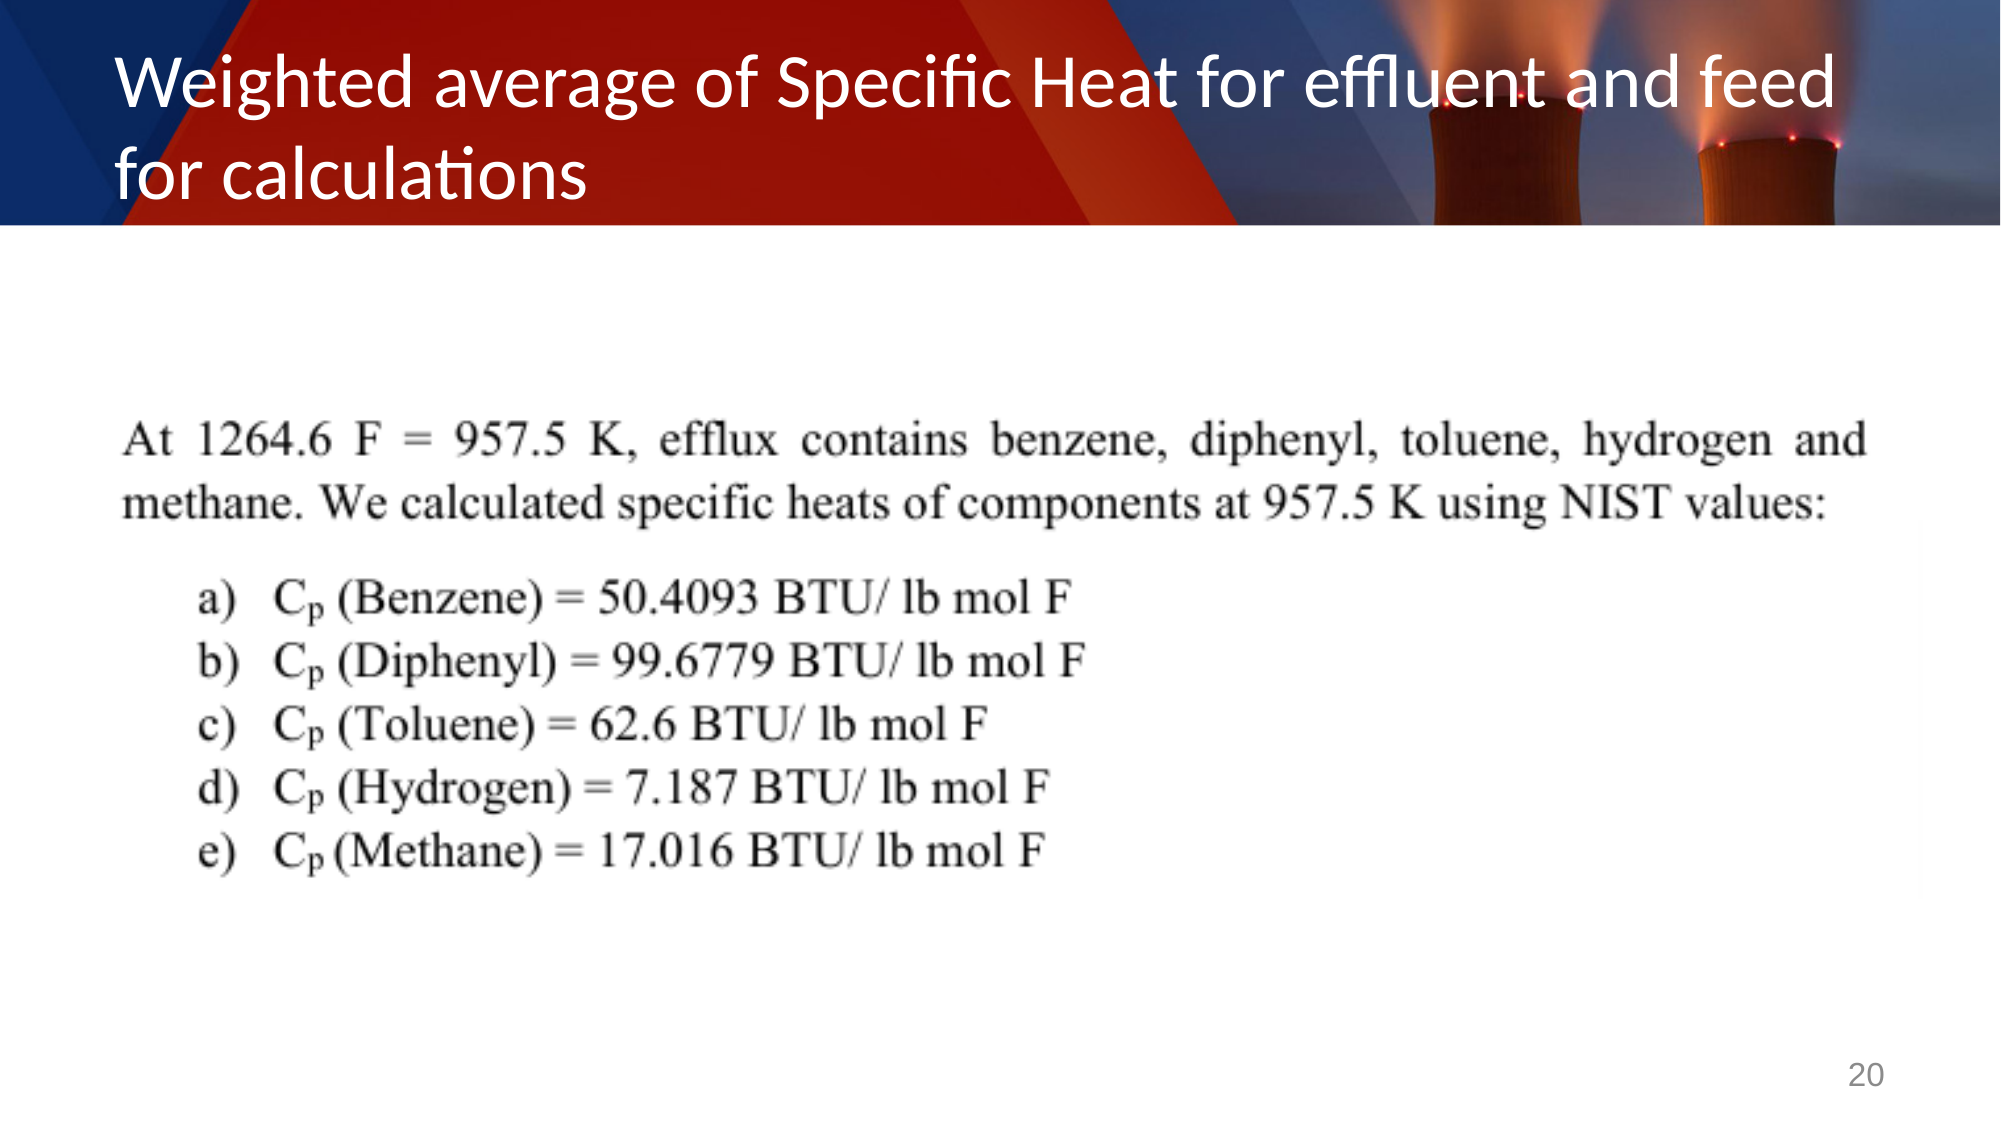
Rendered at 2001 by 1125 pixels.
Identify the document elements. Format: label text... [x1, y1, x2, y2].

picture [0, 0, 2001, 1125]
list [87, 389, 1923, 899]
title Weighted average of Specific Heat for effluent and feed for calculations [99, 22, 1913, 223]
slide_number 20 [1433, 1042, 1900, 1103]
